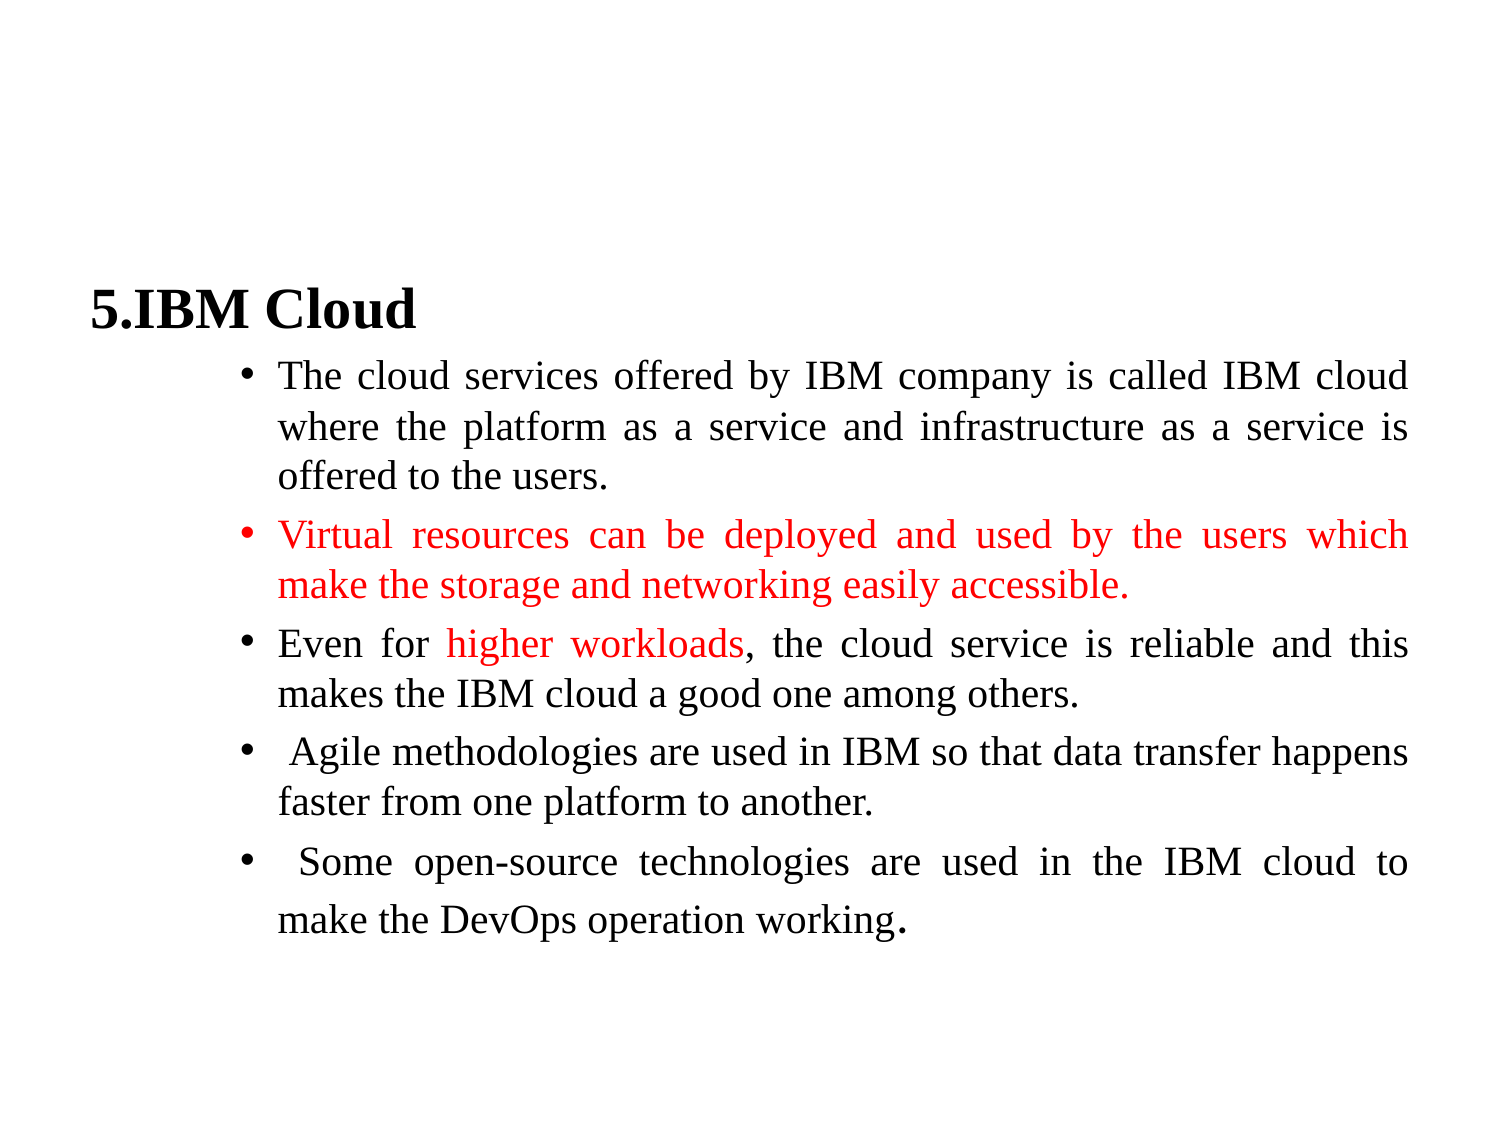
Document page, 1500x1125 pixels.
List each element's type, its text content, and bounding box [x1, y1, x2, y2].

list 5.IBM Cloud The cloud services offered by IBM company is called IBM cloud where the platform as a service and infrastructure as a service is offered to the users. Virtual resources can be deployed and used by the users which make the storage and networking easily accessible. Even for higher workloads, the cloud service is reliable and this makes the IBM cloud a good one among others. Agile methodologies are used in IBM so that data transfer happens faster from one platform to another. Some open-source technologies are used in the IBM cloud to make the DevOps operation working. [75, 262, 1425, 1005]
